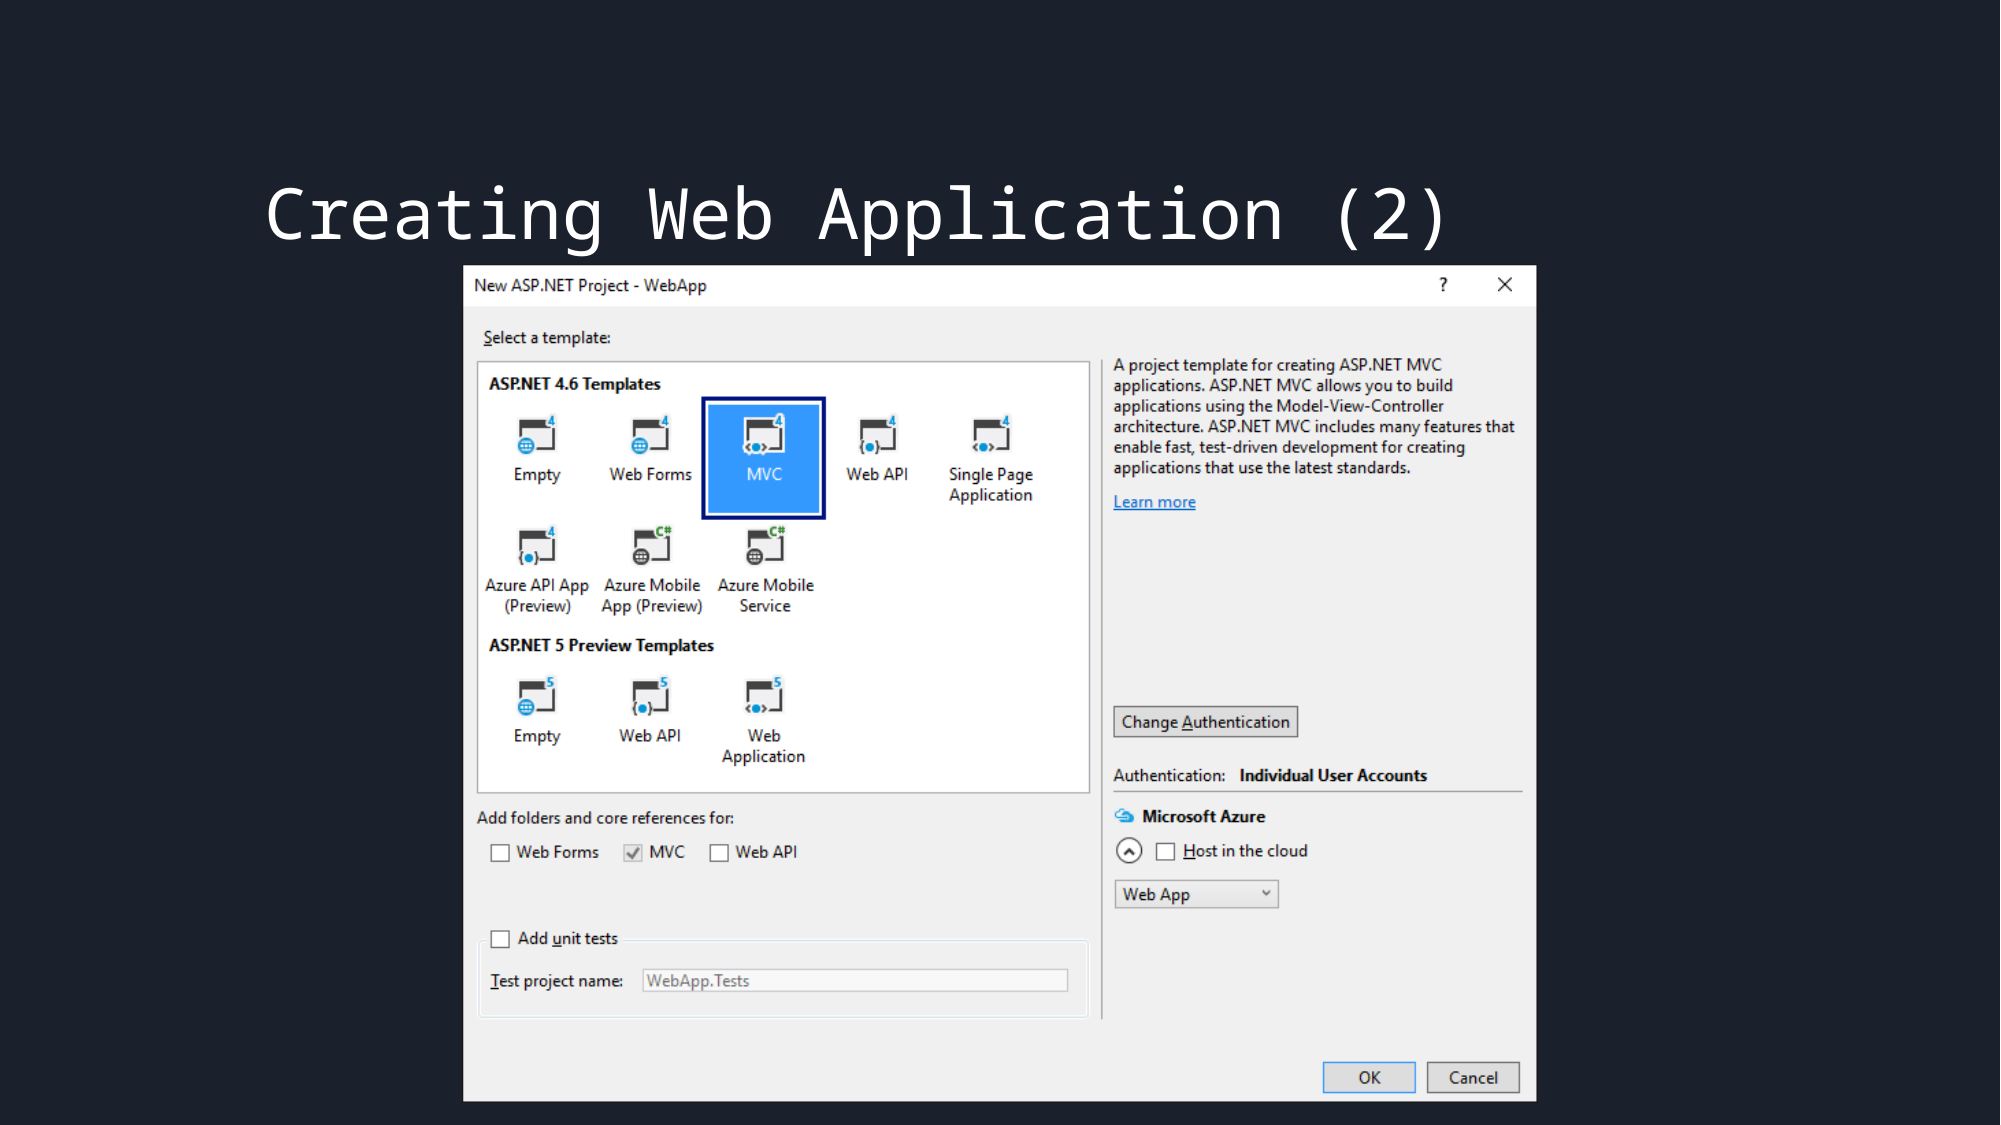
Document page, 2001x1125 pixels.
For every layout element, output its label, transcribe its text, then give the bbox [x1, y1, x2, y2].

title Creating Web Application (2) [249, 75, 1750, 263]
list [462, 263, 1538, 1103]
